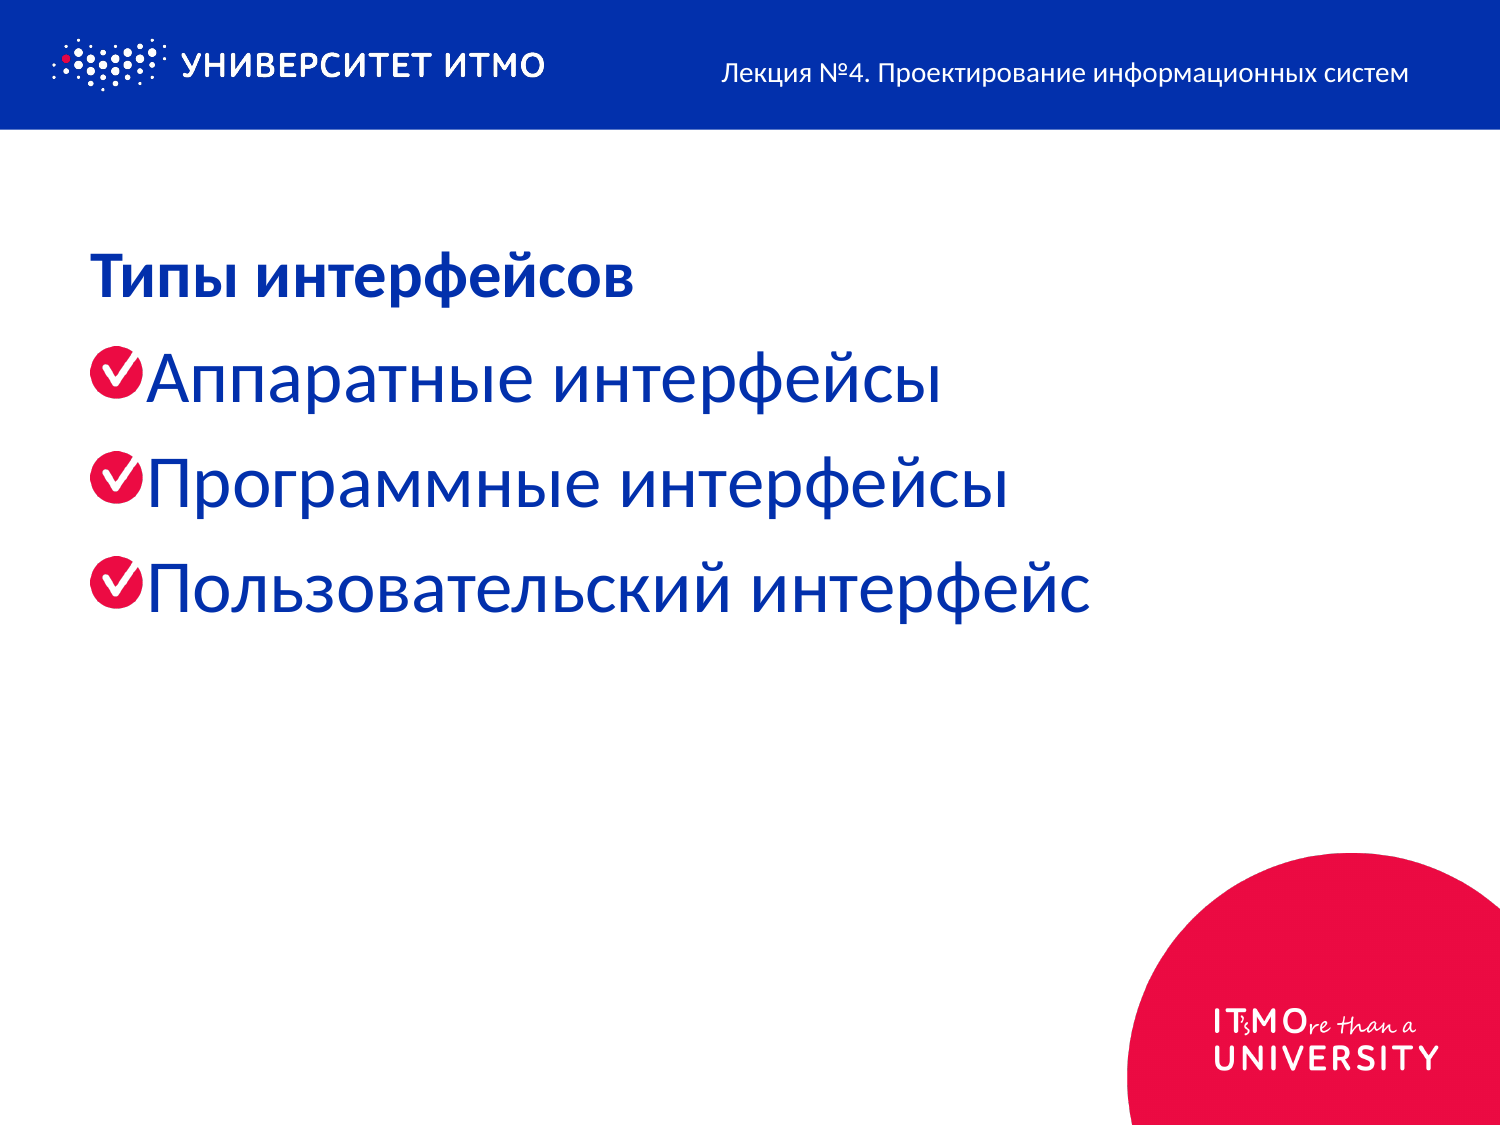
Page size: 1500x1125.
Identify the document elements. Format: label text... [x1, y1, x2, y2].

picture [0, 0, 596, 130]
picture [90, 451, 143, 504]
picture [1107, 832, 1500, 1125]
footer Лекция №4. Проектирование информационных систем [661, 40, 1425, 101]
title Типы интерфейсов [75, 202, 1425, 320]
list Аппаратные интерфейсы Программные интерфейсы Пользовательский интерфейс [75, 320, 1460, 1005]
picture [90, 556, 143, 609]
picture [90, 346, 143, 399]
